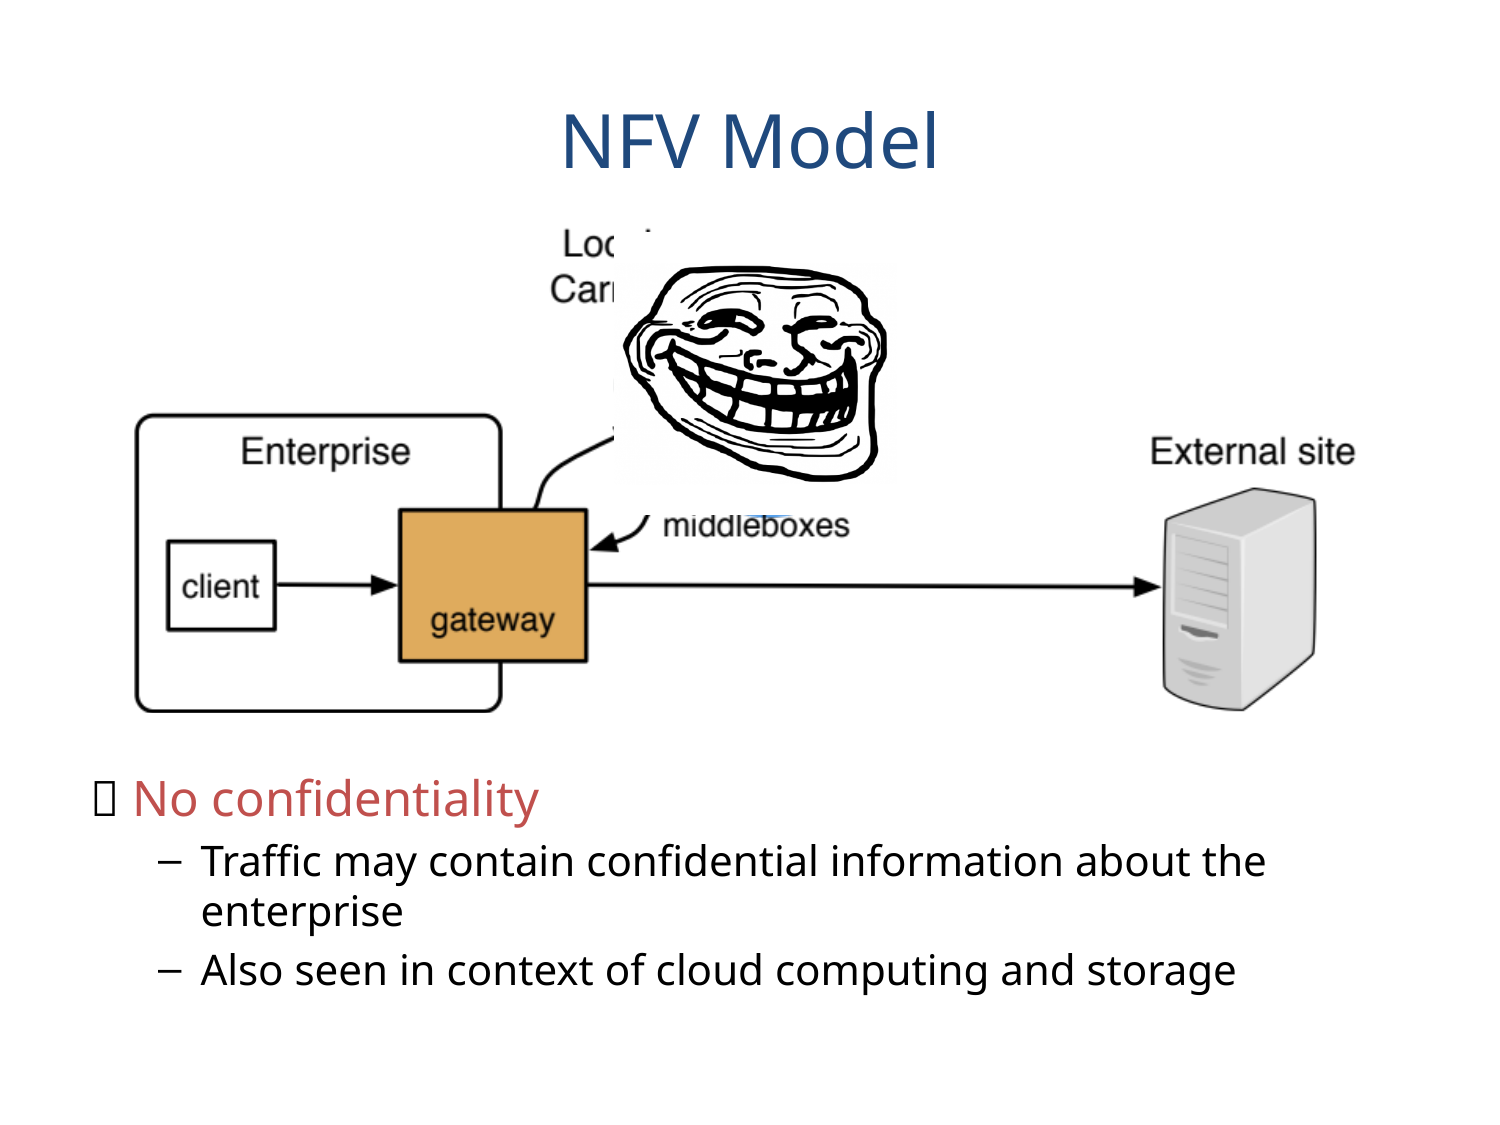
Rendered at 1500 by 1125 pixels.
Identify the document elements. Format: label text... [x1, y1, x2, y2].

title NFV Model [75, 45, 1425, 233]
list  No confidentiality Traffic may contain confidential information about the enterprise Also seen in context of cloud computing and storage [75, 759, 1425, 1005]
picture [133, 207, 1367, 713]
